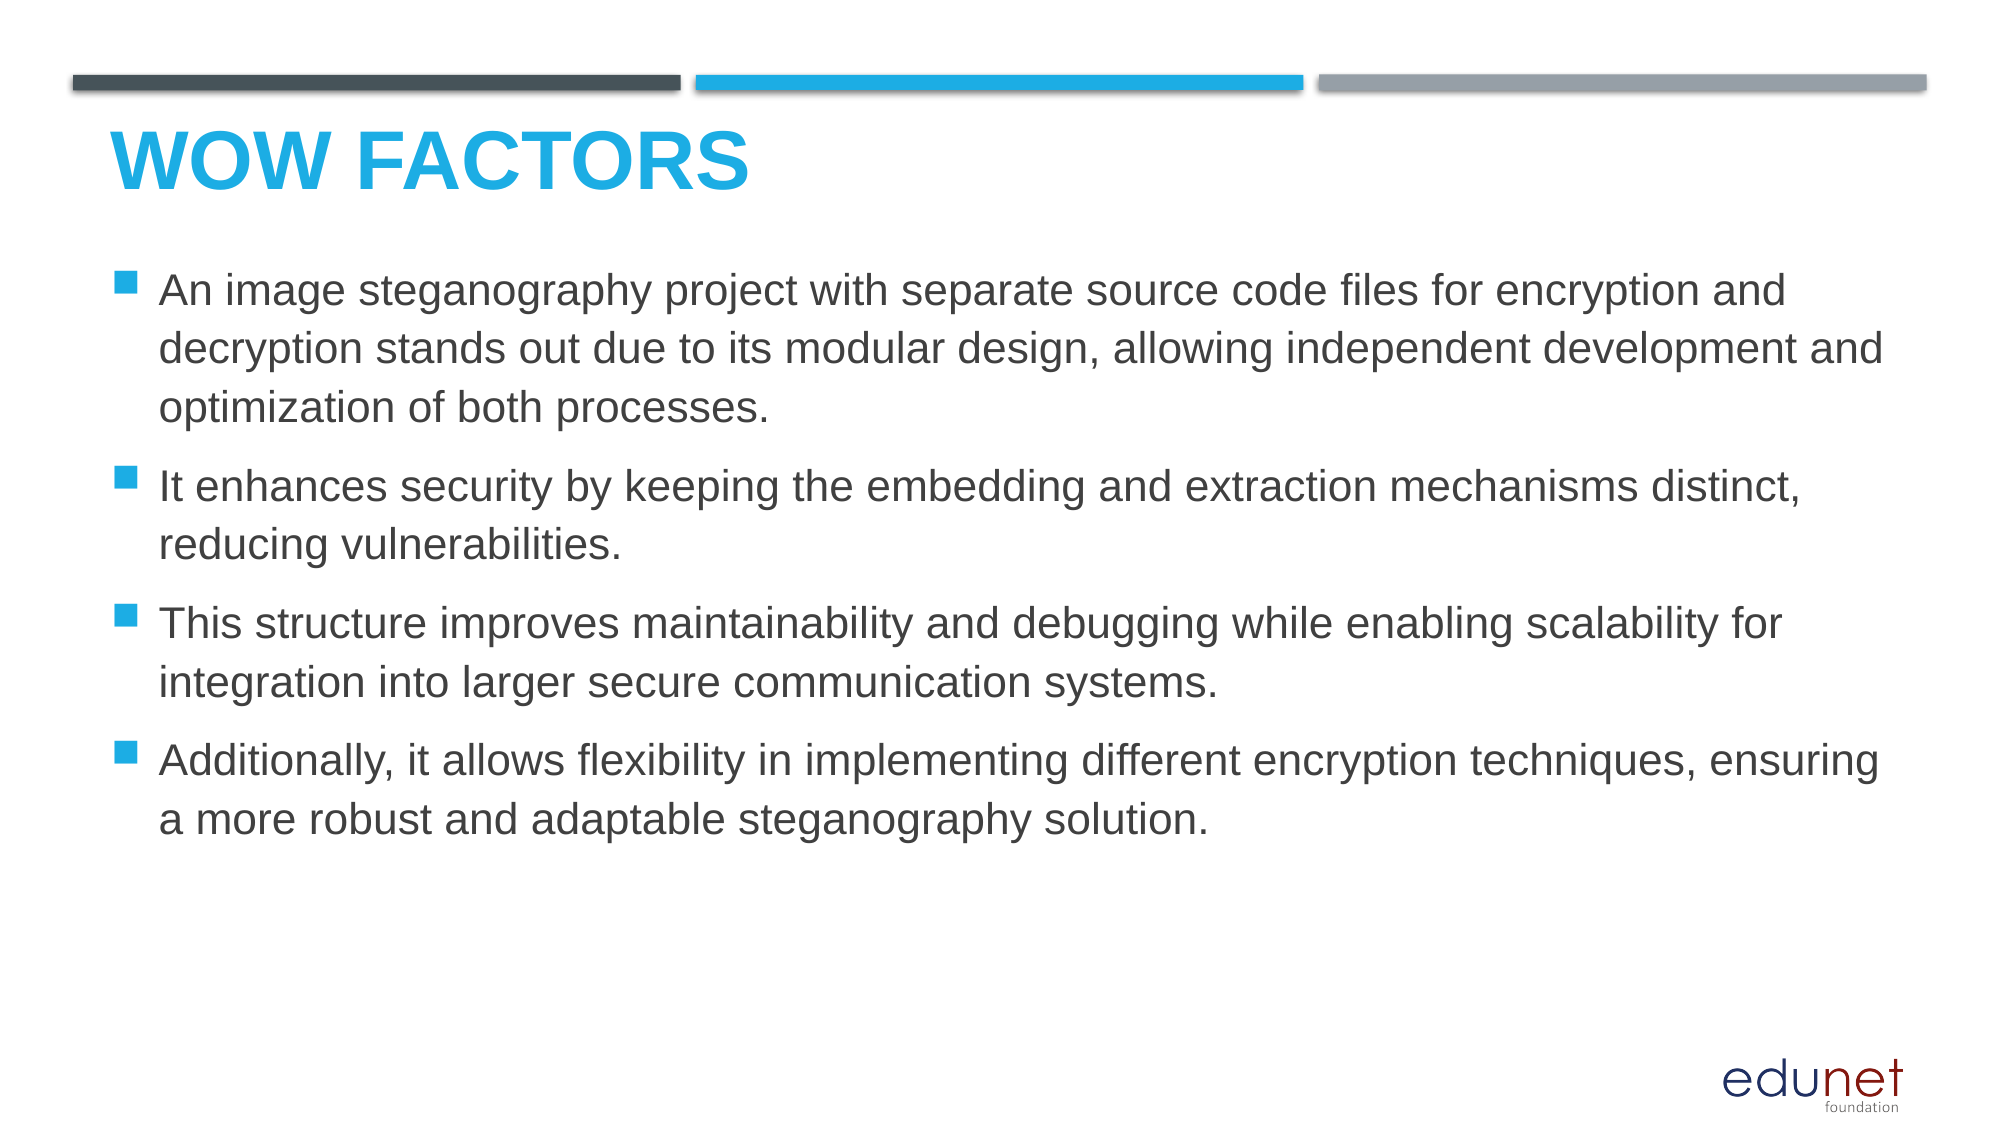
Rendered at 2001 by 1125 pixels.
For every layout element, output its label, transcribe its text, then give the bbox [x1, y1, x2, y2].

list An image steganography project with separate source code files for encryption and decryption stands out due to its modular design, allowing independent development and optimization of both processes. It enhances security by keeping the embedding and extraction mechanisms distinct, reducing vulnerabilities. This structure improves maintainability and debugging while enabling scalability for integration into larger secure communication systems. Additionally, it allows flexibility in implementing different encryption techniques, ensuring a more robust and adaptable steganography solution. [95, 247, 1905, 852]
title Wow factors [95, 126, 1905, 214]
picture [1719, 1056, 1905, 1116]
